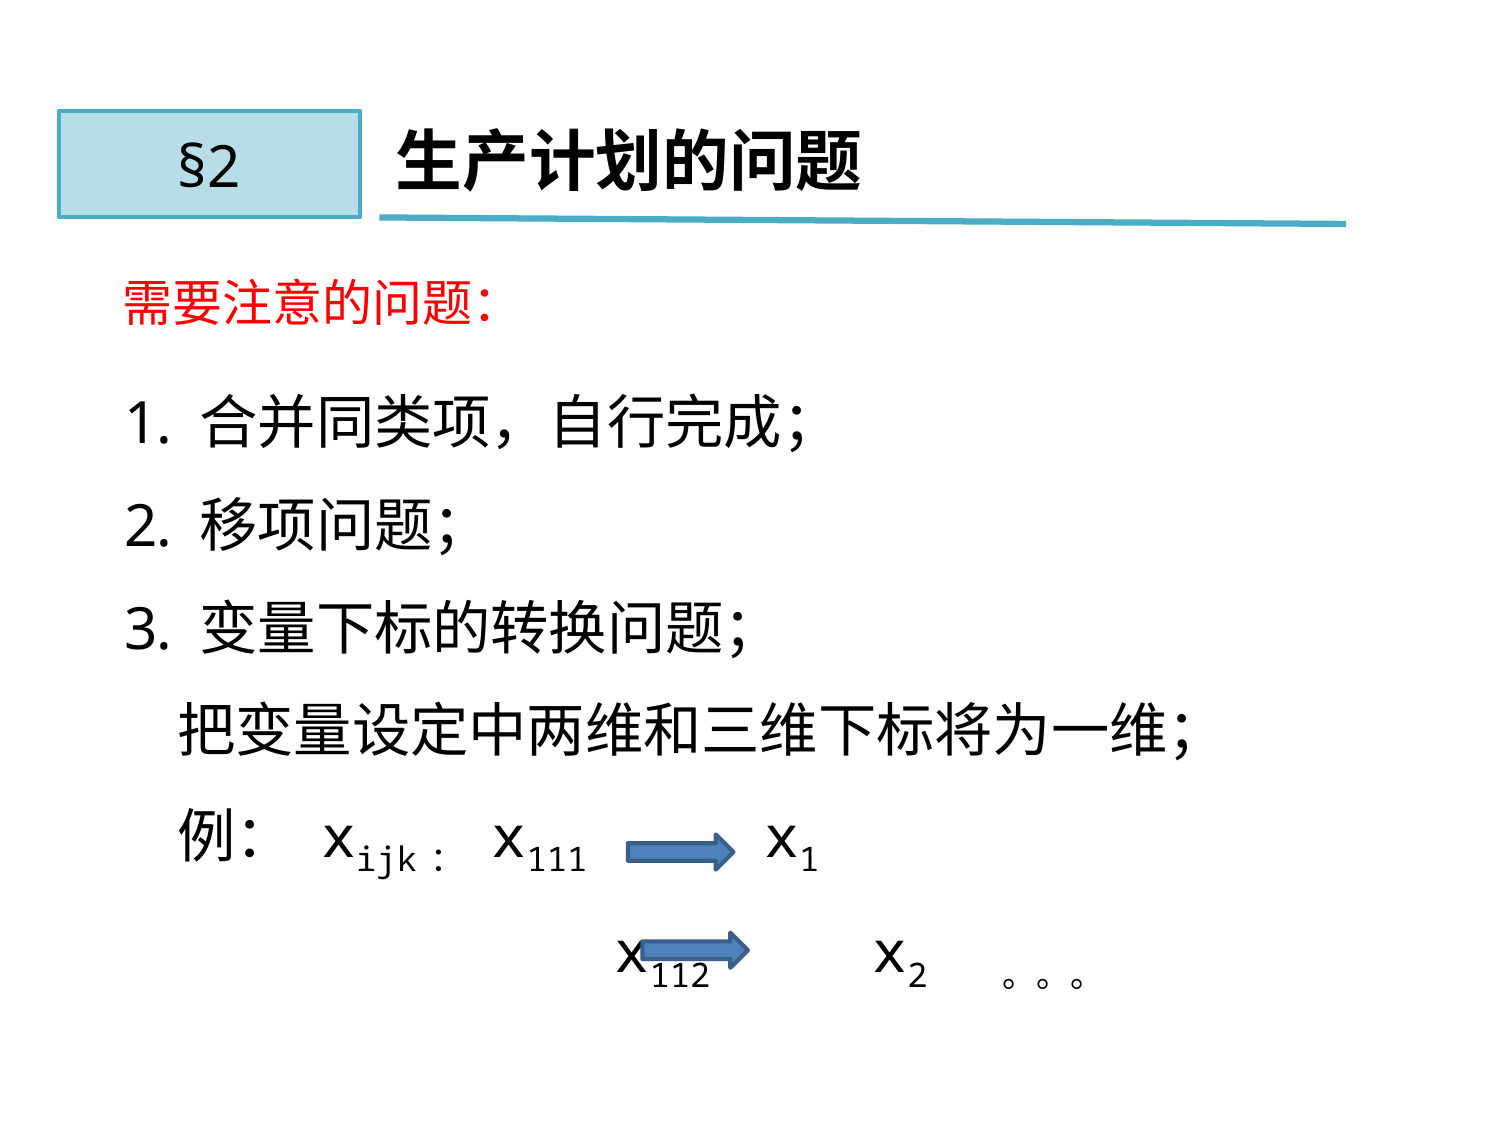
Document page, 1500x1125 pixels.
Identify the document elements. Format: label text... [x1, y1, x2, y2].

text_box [109, 356, 1294, 1101]
text_box §2 [57, 109, 362, 219]
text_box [379, 217, 1347, 225]
text_box 需要注意的问题： [107, 246, 538, 339]
text_box 生产计划的问题 [380, 111, 1486, 206]
